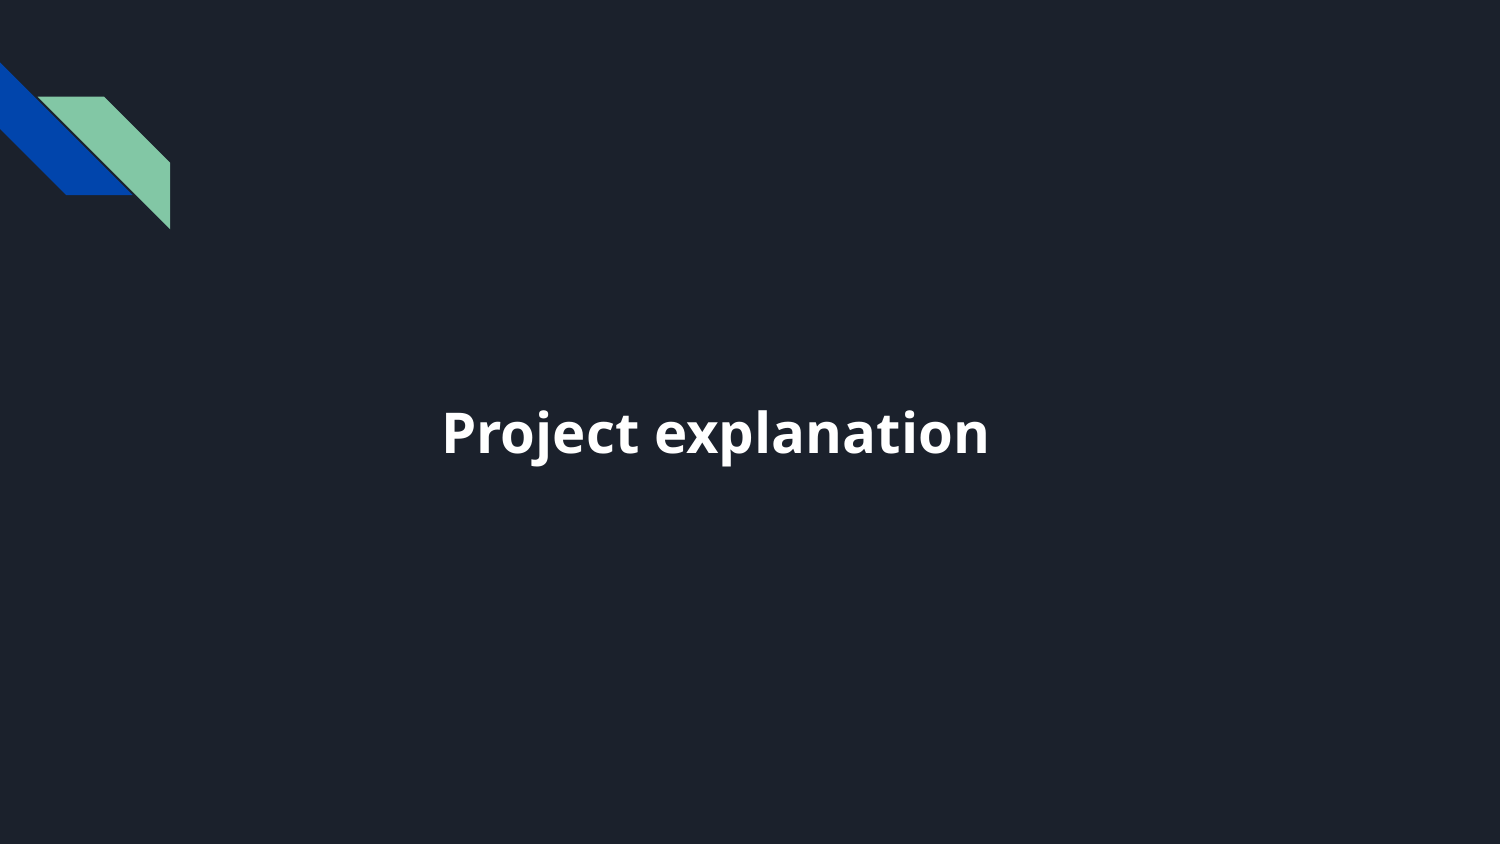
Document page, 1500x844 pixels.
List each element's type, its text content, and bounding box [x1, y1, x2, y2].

list Project explanation [426, 372, 1037, 493]
